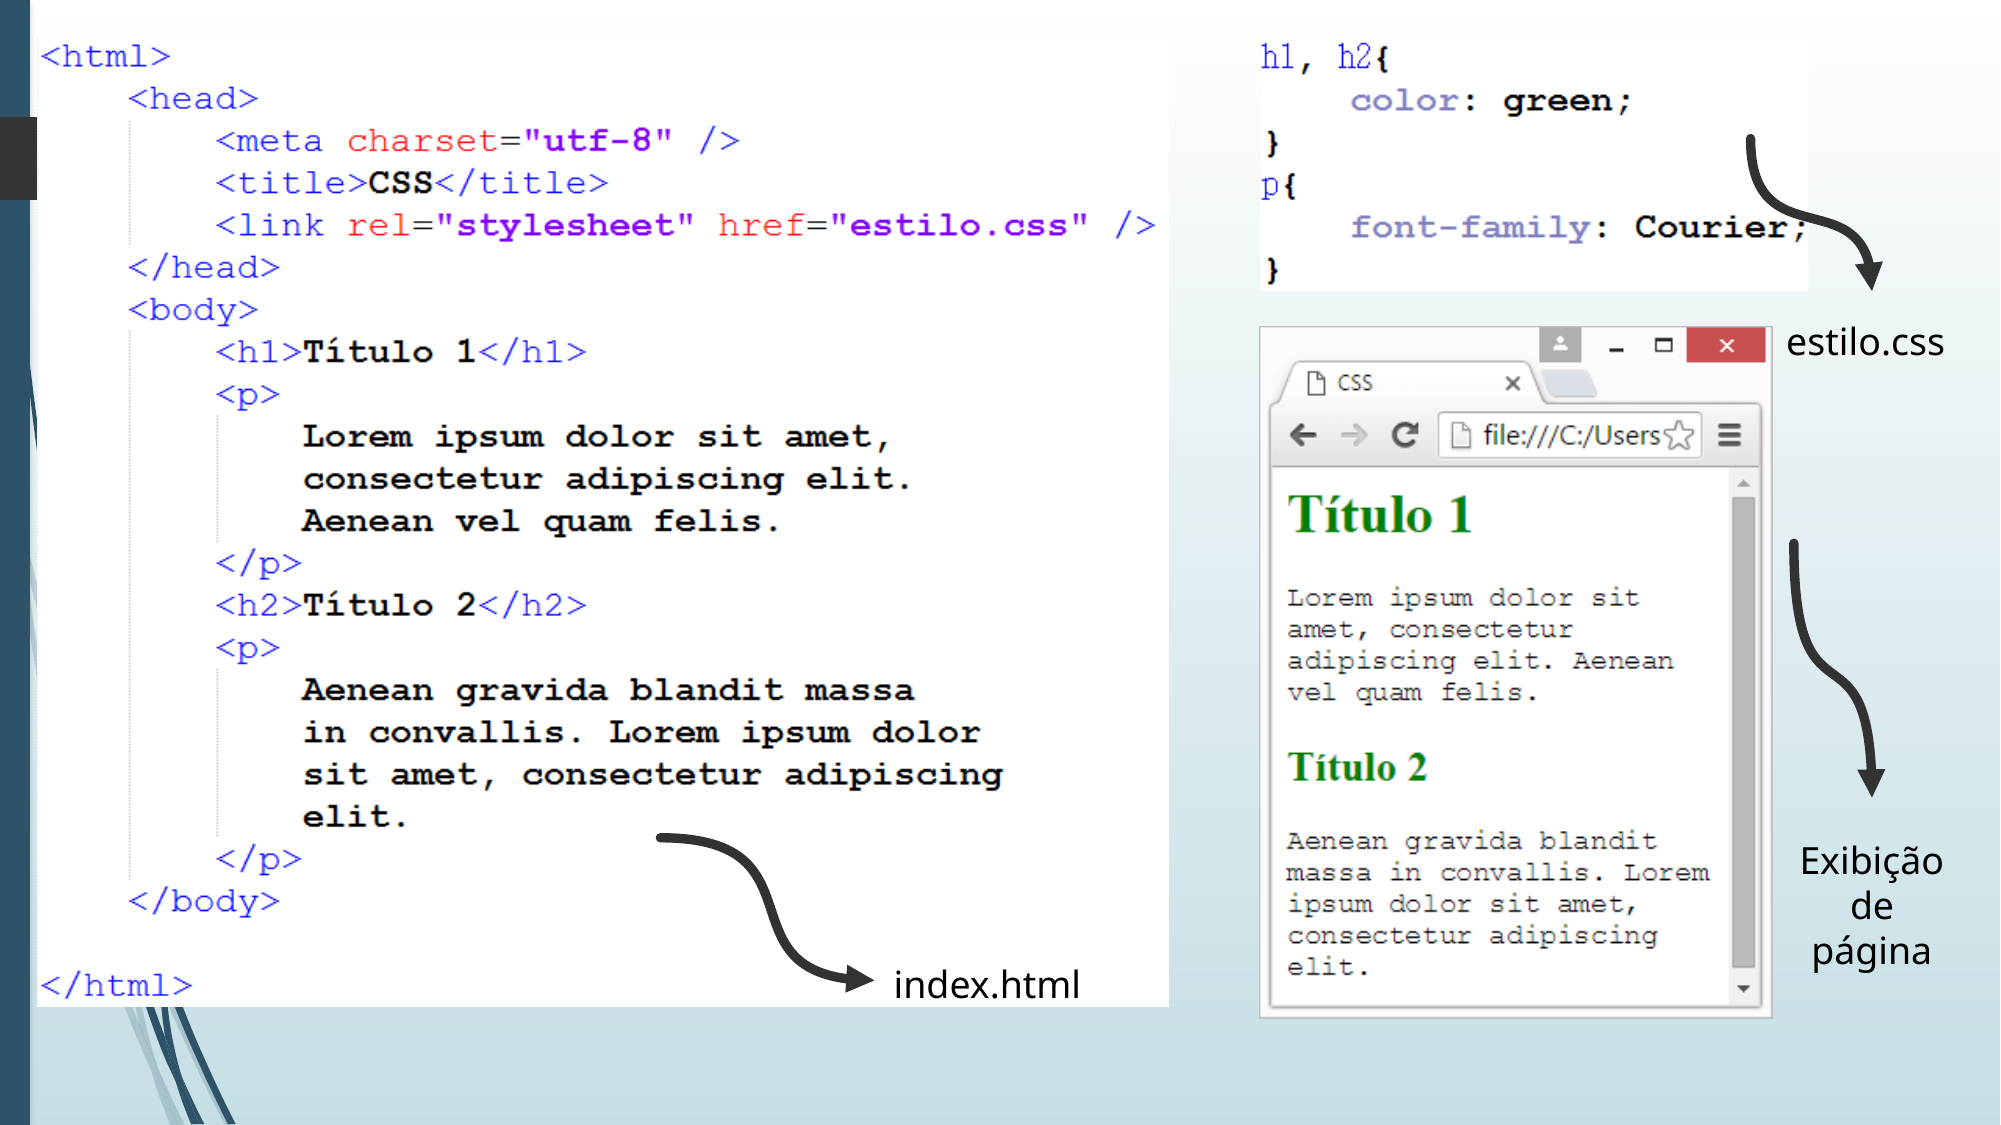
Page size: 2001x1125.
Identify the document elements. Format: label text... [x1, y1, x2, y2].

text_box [660, 837, 875, 981]
text_box Exibição de página [1784, 829, 1960, 980]
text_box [1734, 153, 1888, 276]
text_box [1705, 631, 1961, 710]
text_box estilo.css [1771, 310, 1960, 371]
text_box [1259, 37, 1809, 292]
picture [37, 37, 1169, 1007]
picture [1259, 325, 1773, 1020]
